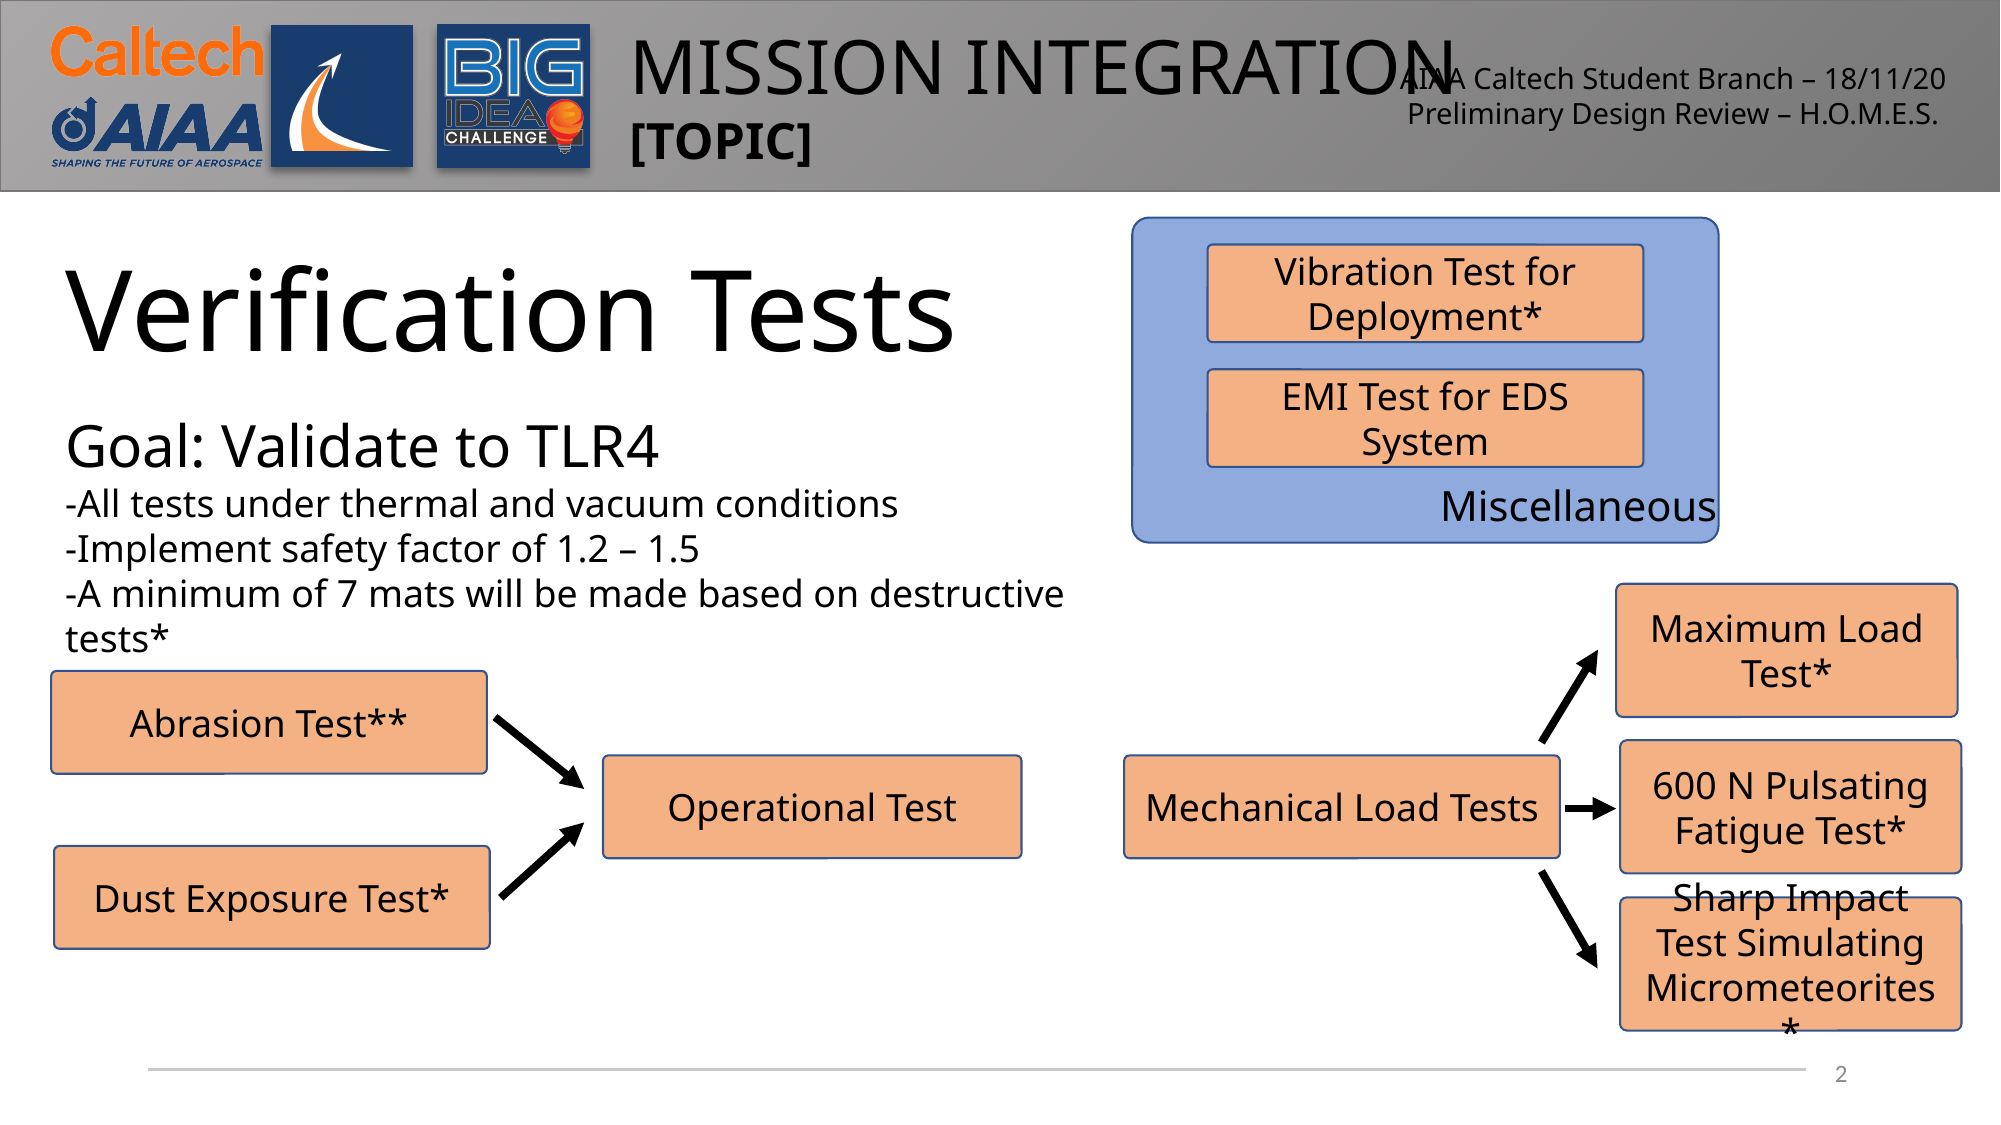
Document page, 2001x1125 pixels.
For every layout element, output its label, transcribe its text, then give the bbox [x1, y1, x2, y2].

slide_number 2 [1412, 1042, 1863, 1103]
text_box Sharp Impact Test Simulating Micrometeorites* [1619, 896, 1963, 1032]
text_box EMI Test for EDS System [1206, 368, 1645, 468]
text_box Goal: Validate to TLR4 -All tests under thermal and vacuum conditions -Implement safety factor of 1.2 – 1.5 -A minimum of 7 mats will be made based on destructive tests* [50, 402, 1166, 667]
text_box Abrasion Test** [50, 669, 488, 775]
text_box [494, 717, 585, 790]
text_box Maximum Load Test* [1615, 582, 1959, 719]
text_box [51, 25, 413, 167]
text_box Miscellaneous [1425, 471, 1775, 537]
text_box [1131, 216, 1720, 544]
text_box Vibration Test for Deployment* [1206, 243, 1645, 344]
text_box Operational Test [601, 754, 1023, 860]
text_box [500, 822, 585, 898]
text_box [437, 25, 590, 167]
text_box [1541, 649, 1598, 743]
text_box Mechanical Load Tests [1123, 754, 1561, 860]
text_box [0, 0, 2000, 192]
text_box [1541, 871, 1598, 969]
text_box 600 N Pulsating Fatigue Test* [1619, 739, 1963, 875]
text_box AIAA Caltech Student Branch – 18/11/20 Preliminary Design Review – H.O.M.E.S. [1233, 52, 1962, 138]
text_box Dust Exposure Test* [53, 844, 491, 950]
text_box Verification Tests [51, 232, 1131, 382]
text_box MISSION INTEGRATION [TOPIC] [614, 12, 1500, 177]
